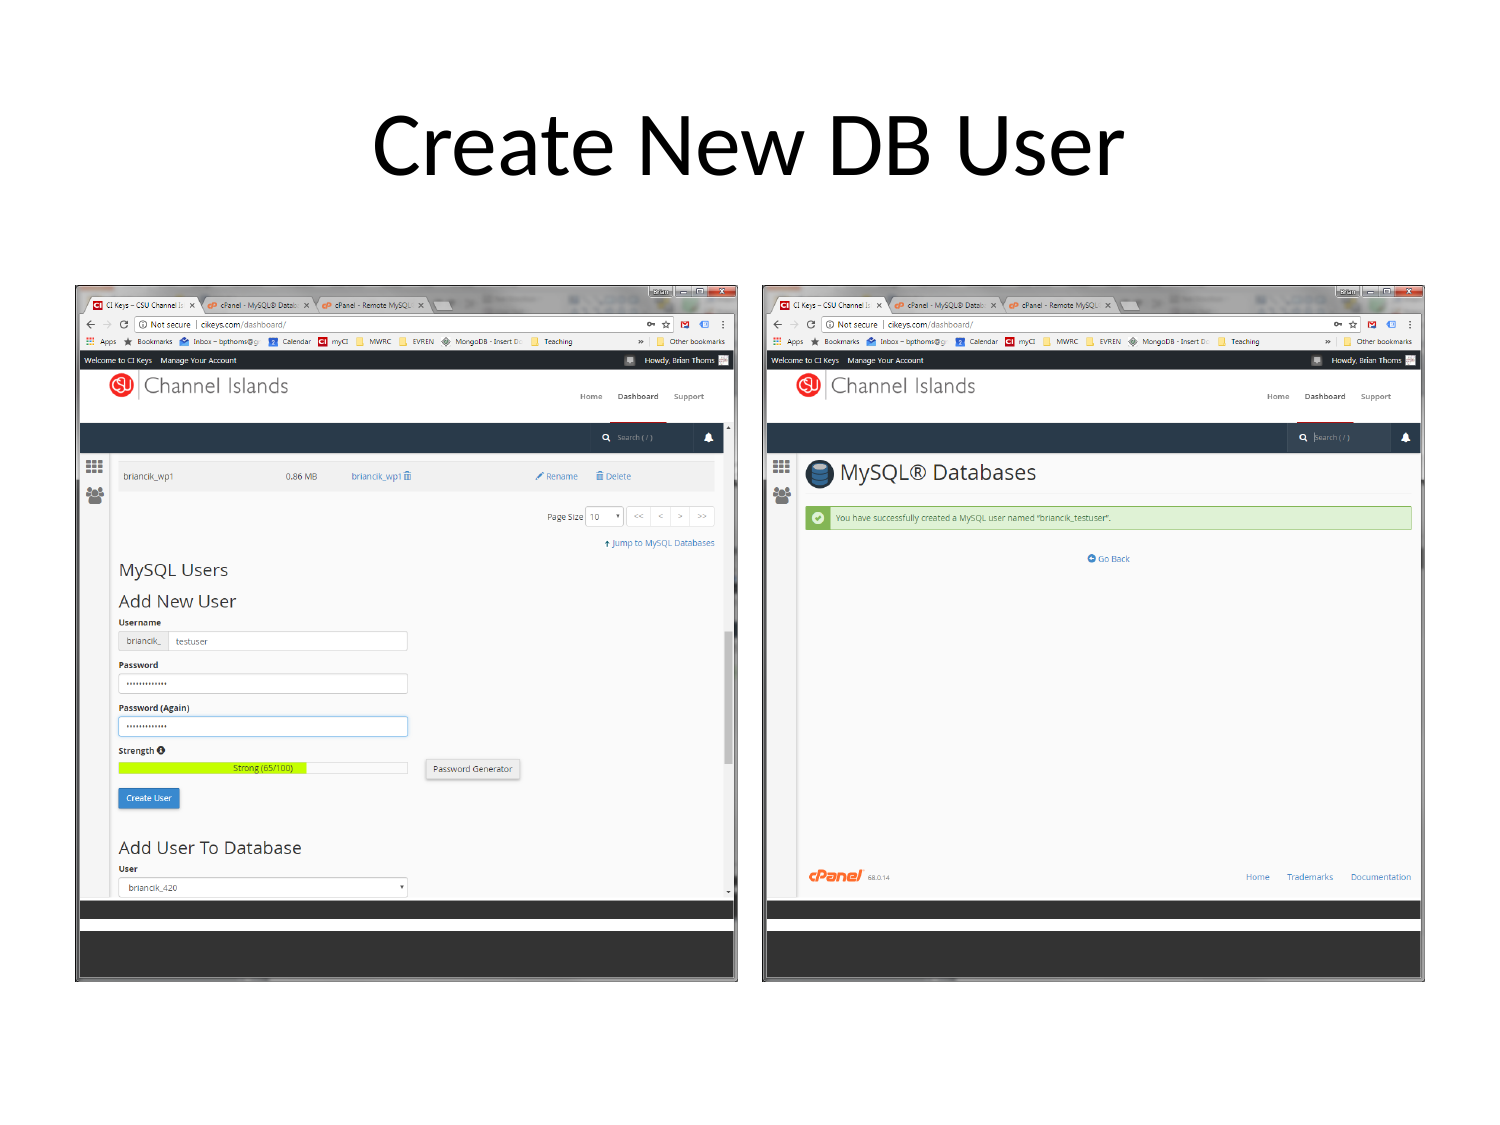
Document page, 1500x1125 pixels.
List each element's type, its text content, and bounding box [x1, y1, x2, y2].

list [762, 285, 1426, 982]
title Create New DB User [75, 45, 1425, 233]
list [74, 285, 738, 982]
